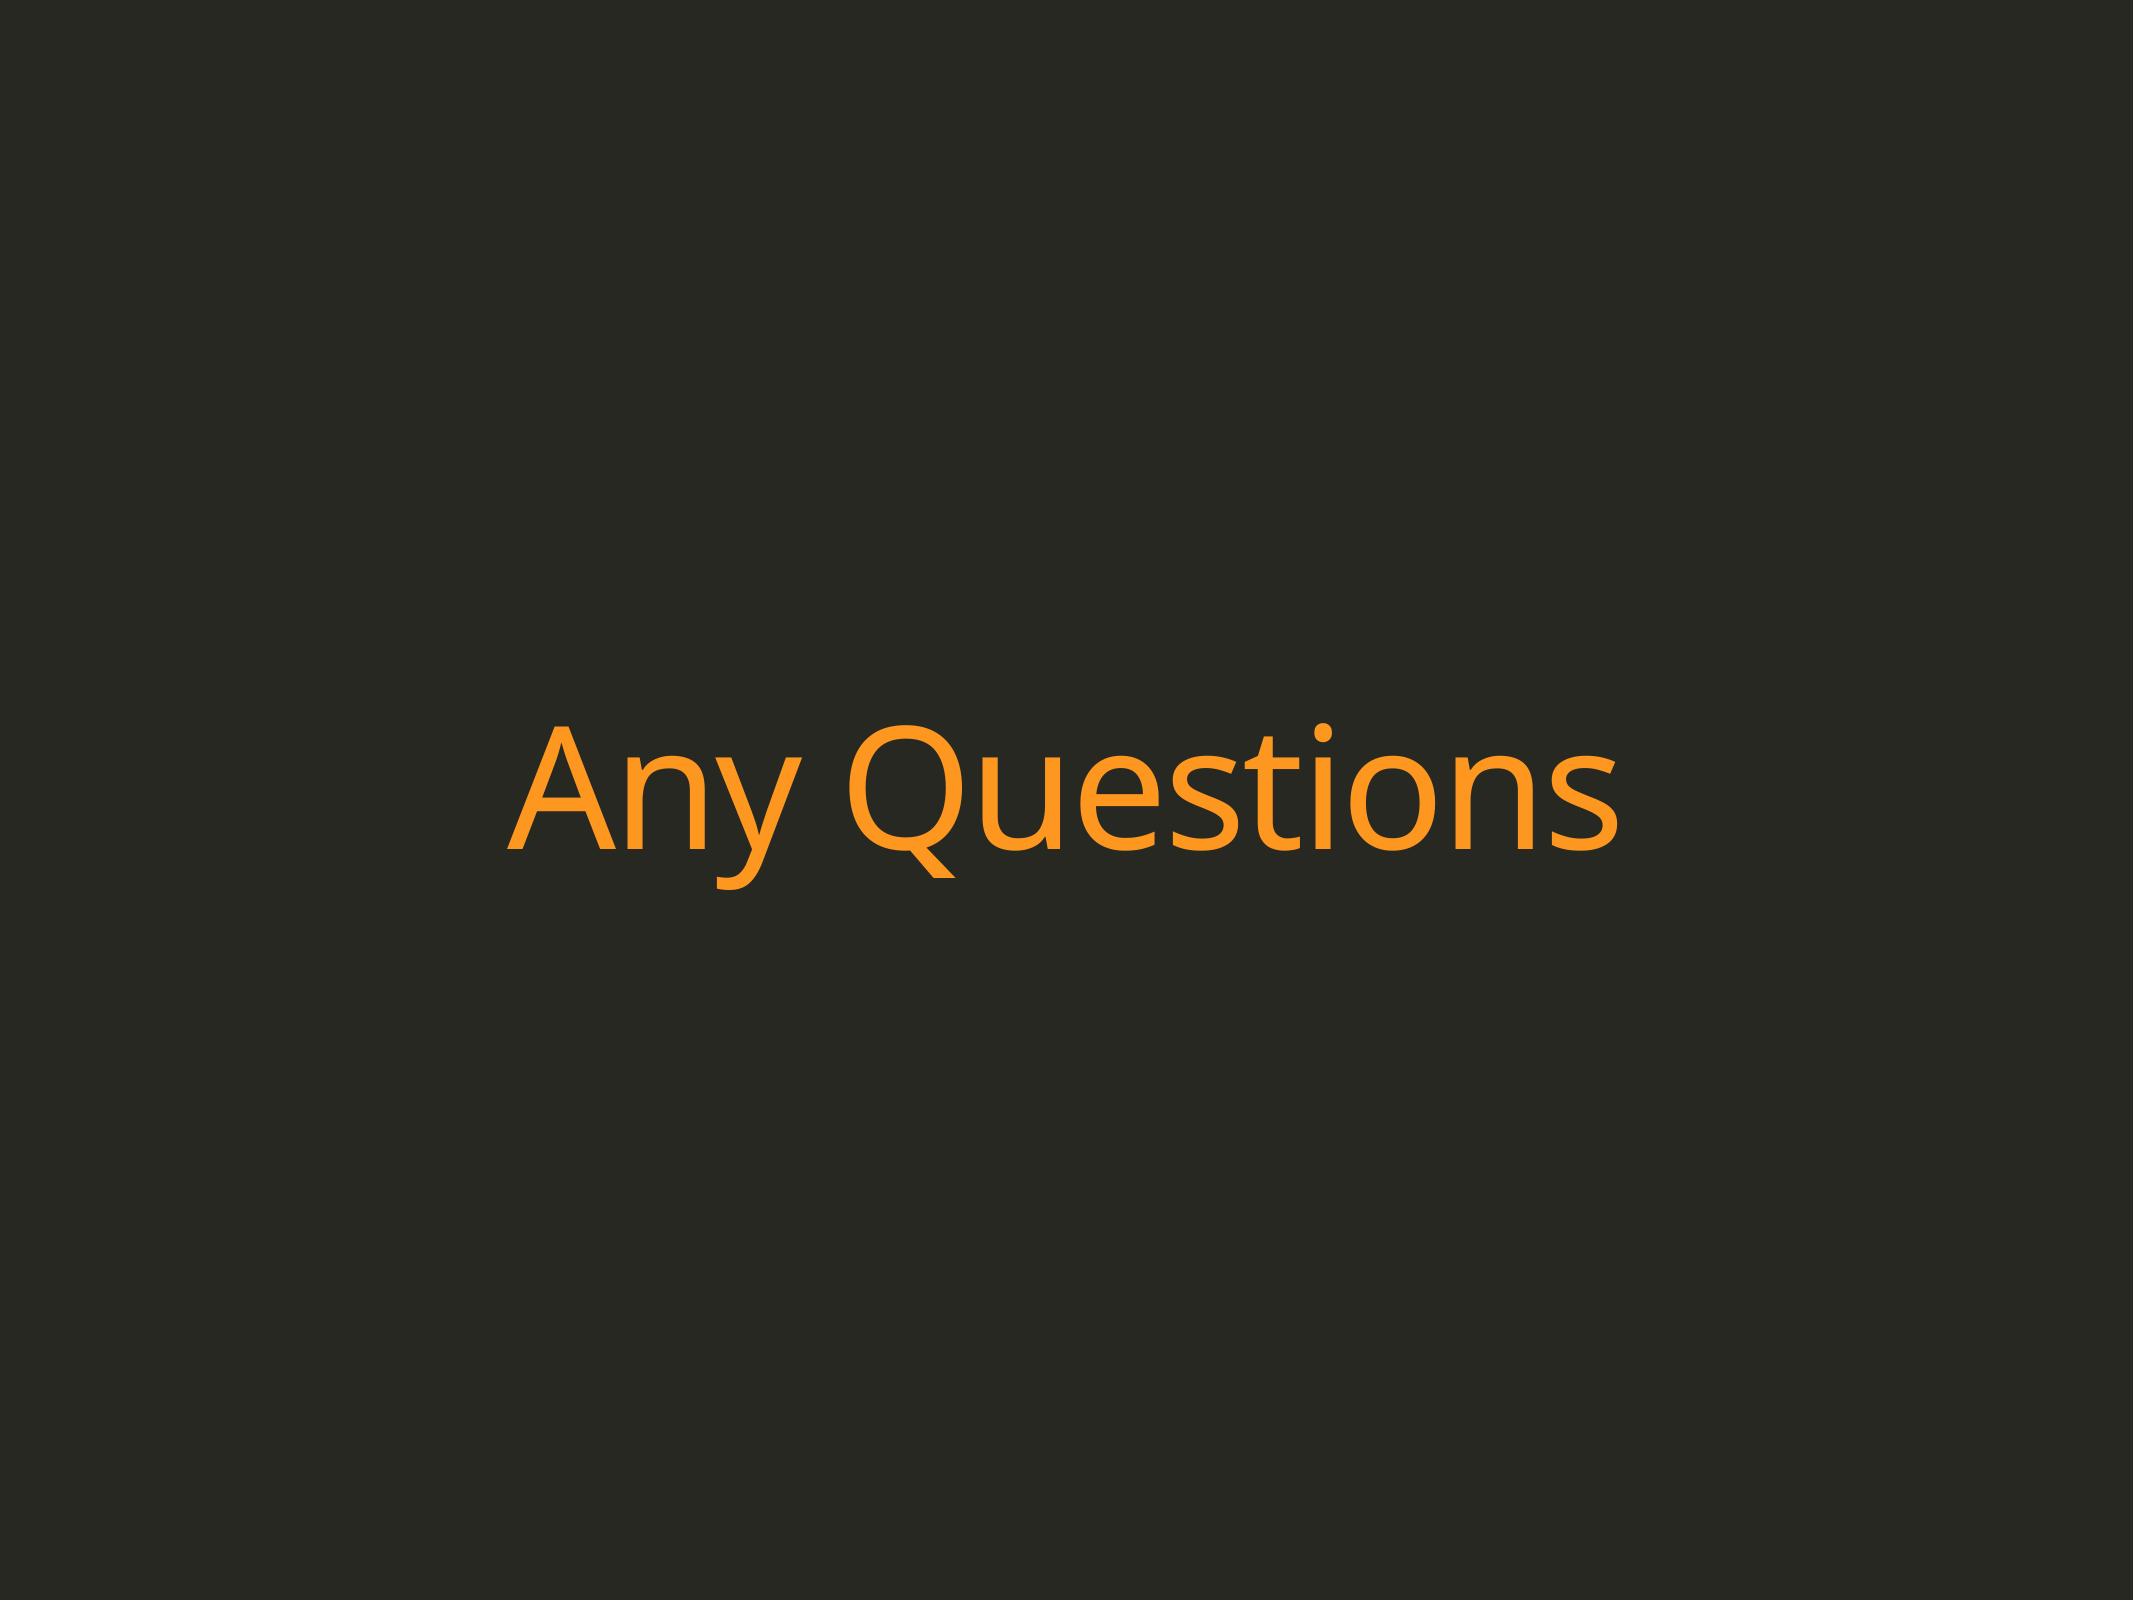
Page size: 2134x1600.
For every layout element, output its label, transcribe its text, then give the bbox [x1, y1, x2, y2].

list Any Questions [114, 584, 2020, 1016]
